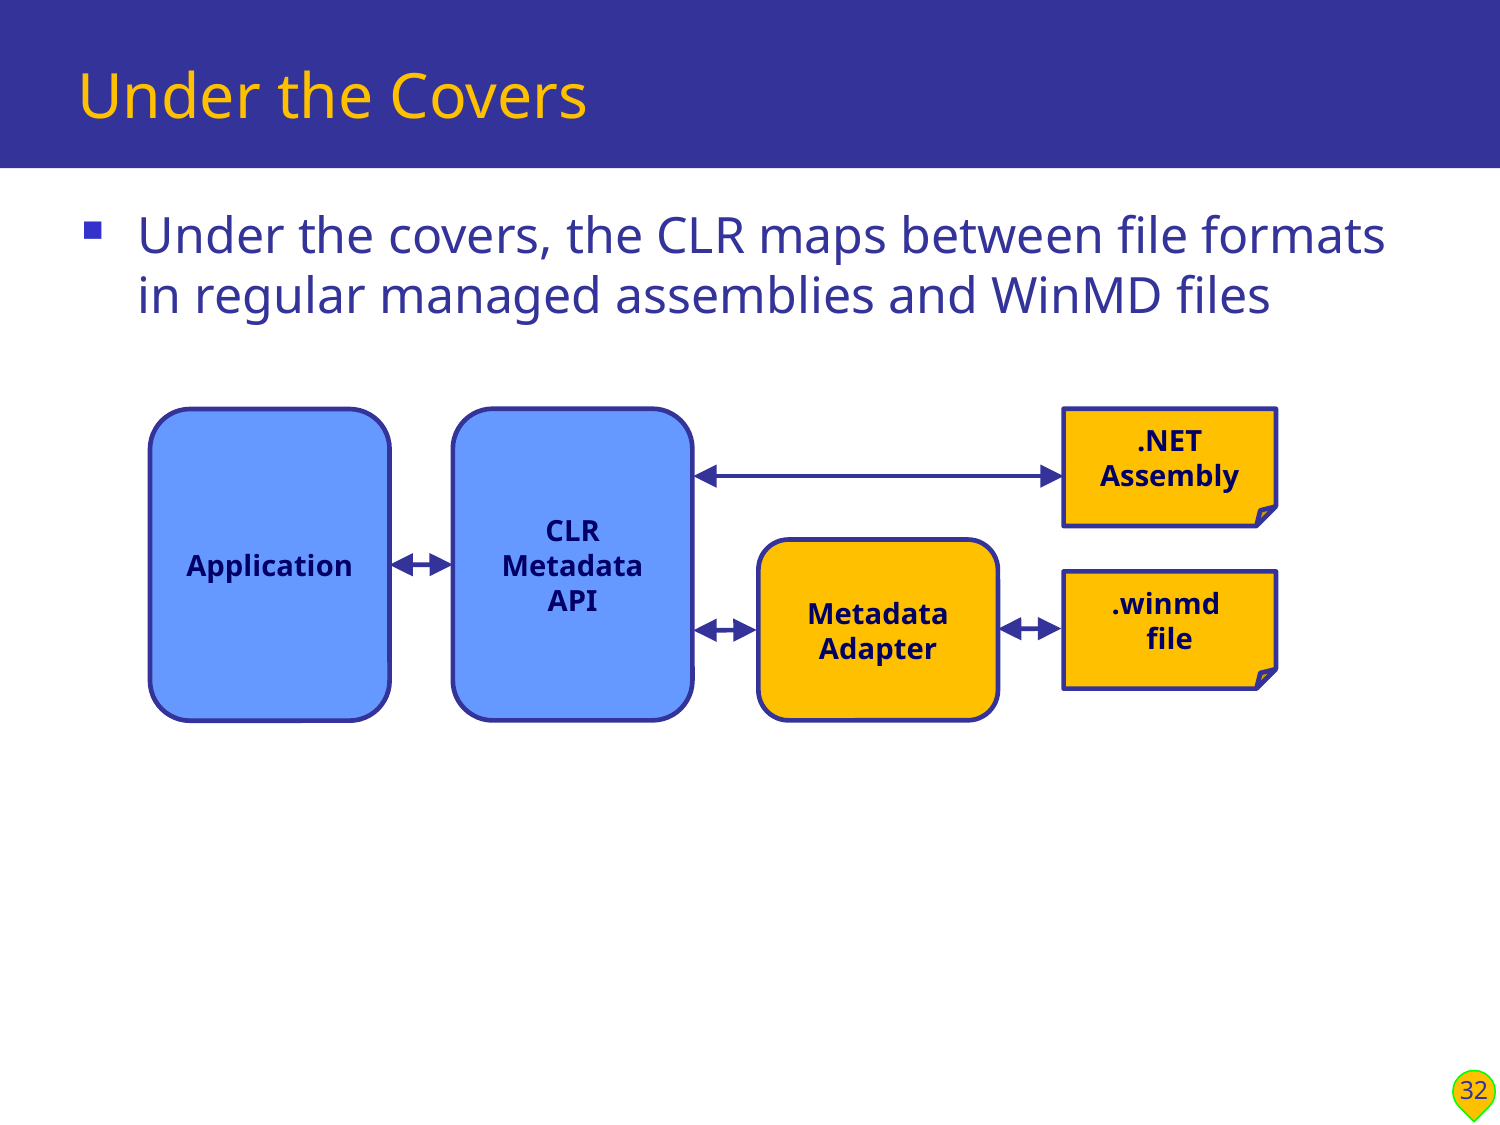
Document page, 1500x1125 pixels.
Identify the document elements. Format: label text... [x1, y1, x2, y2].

list Under the covers, the CLR maps between file formats in regular managed assemblies and WinMD files [66, 196, 1460, 1007]
text_box .winmd file [1063, 571, 1276, 689]
text_box Application [150, 409, 390, 721]
text_box .NET Assembly [1063, 408, 1276, 527]
text_box Metadata Adapter [758, 539, 998, 721]
title Under the Covers [61, 24, 1465, 139]
text_box CLR Metadata API [452, 408, 693, 721]
footer 32 [1431, 1040, 1500, 1117]
